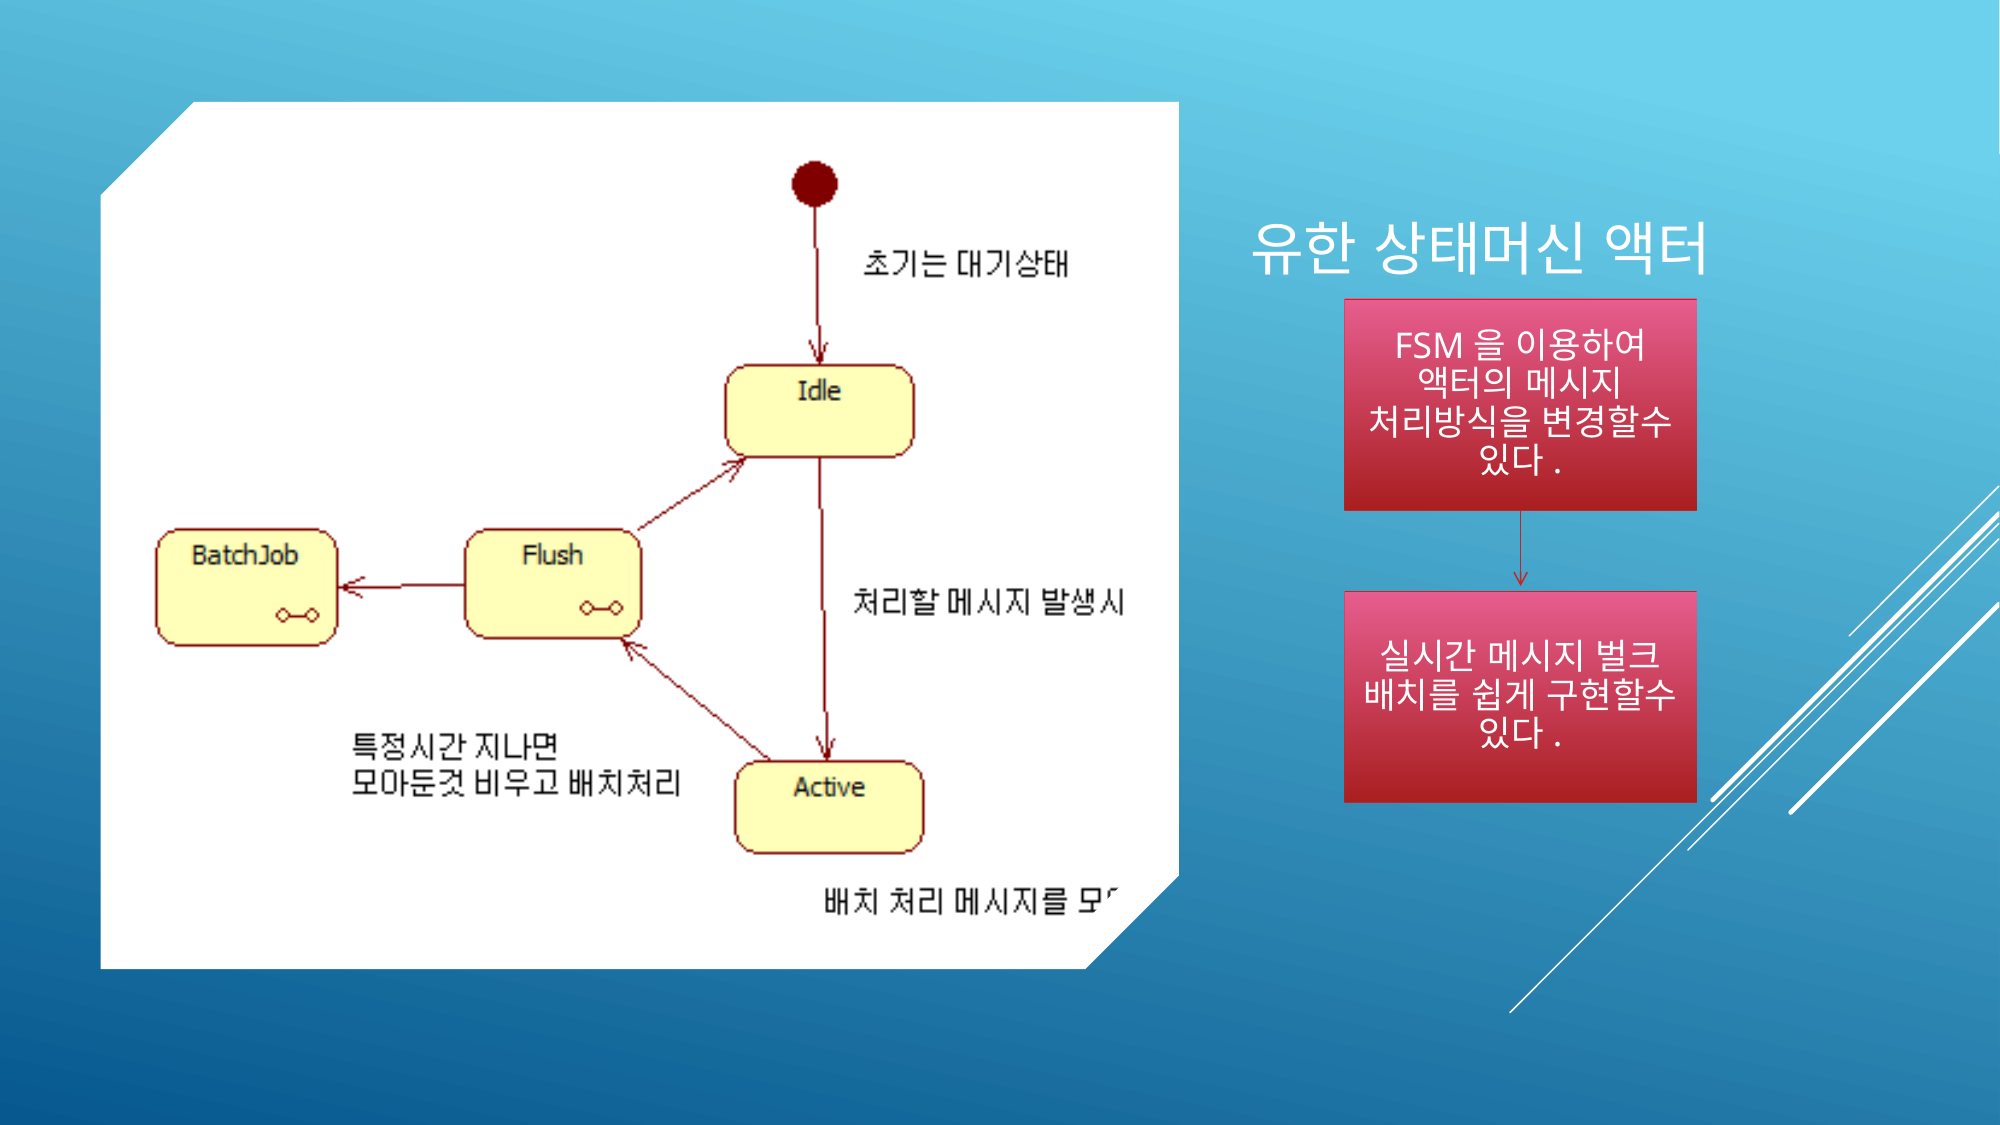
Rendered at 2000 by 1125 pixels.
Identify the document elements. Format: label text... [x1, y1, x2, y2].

text_box [0, 0, 2000, 1125]
text_box [99, 166, 1114, 971]
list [1235, 298, 1807, 803]
picture [127, 128, 1153, 943]
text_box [1509, 485, 2000, 1013]
title 유한 상태머신 액터 [1235, 101, 1813, 290]
text_box [165, 100, 1181, 904]
